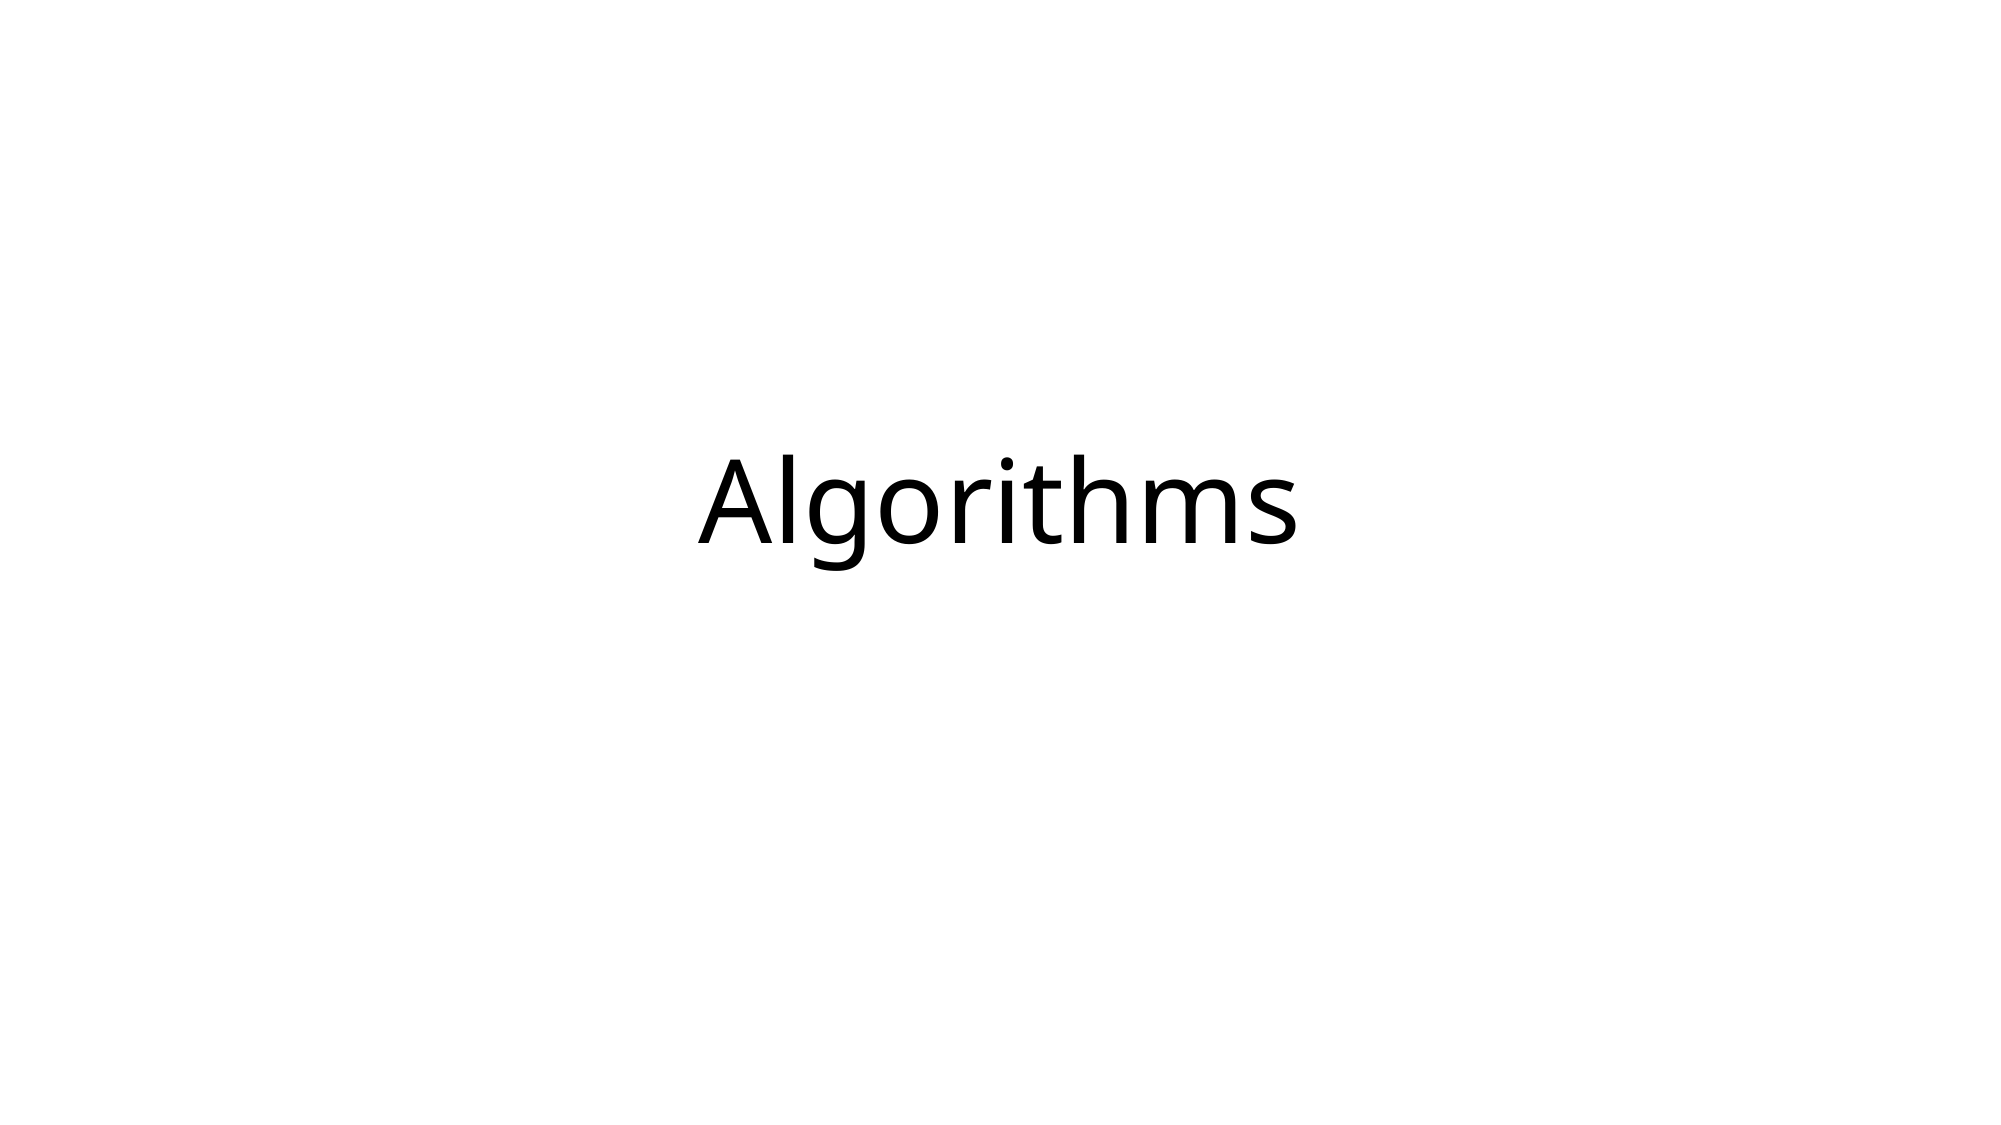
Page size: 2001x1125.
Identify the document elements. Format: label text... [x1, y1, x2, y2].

title Algorithms [249, 184, 1750, 576]
